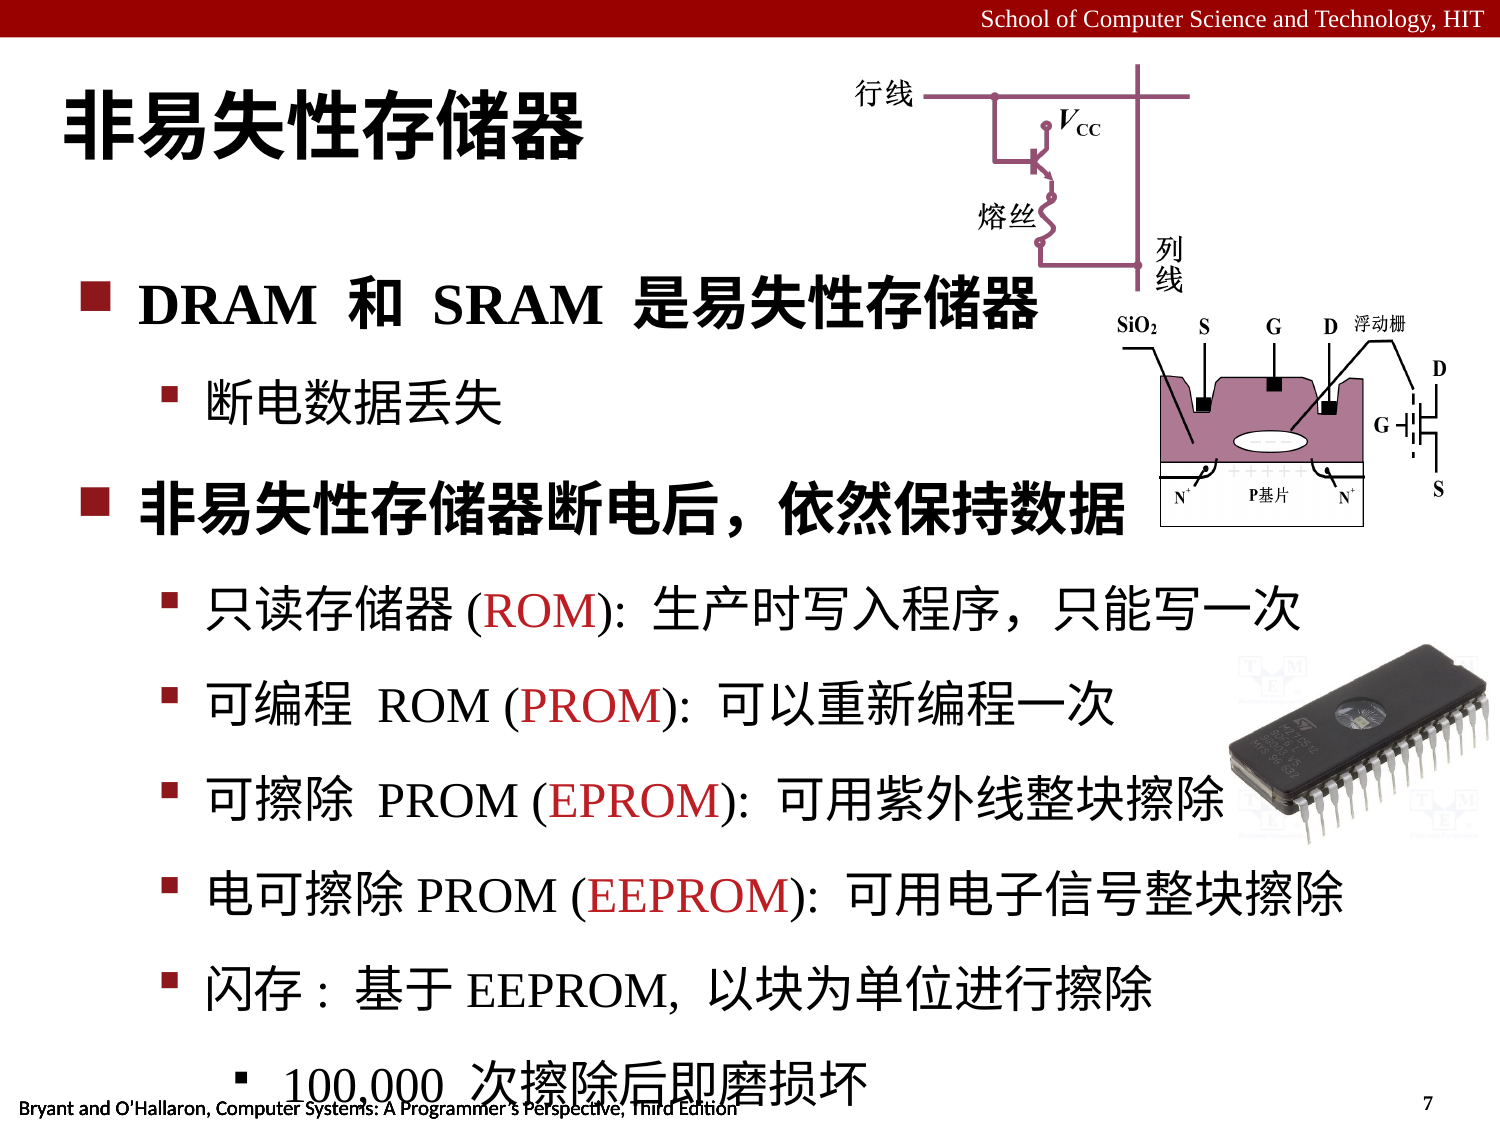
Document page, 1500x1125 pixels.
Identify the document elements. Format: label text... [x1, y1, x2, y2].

title 非易失性存储器 [61, 29, 1488, 218]
picture [1222, 642, 1495, 847]
picture [832, 62, 1459, 528]
list DRAM 和 SRAM 是易失性存储器 断电数据丢失 非易失性存储器断电后，依然保持数据 只读存储器(ROM): 生产时写入程序，只能写一次 可编程 ROM (PROM): 可以重新编程一次 可擦除 PROM (EPROM): 可用紫外线整块擦除 电可擦除PROM (EEPROM): 可用电子信号整块擦除 闪存: 基于EEPROM, 以块为单位进行擦除 100,000 次擦除后即磨损坏 [64, 223, 1476, 1088]
